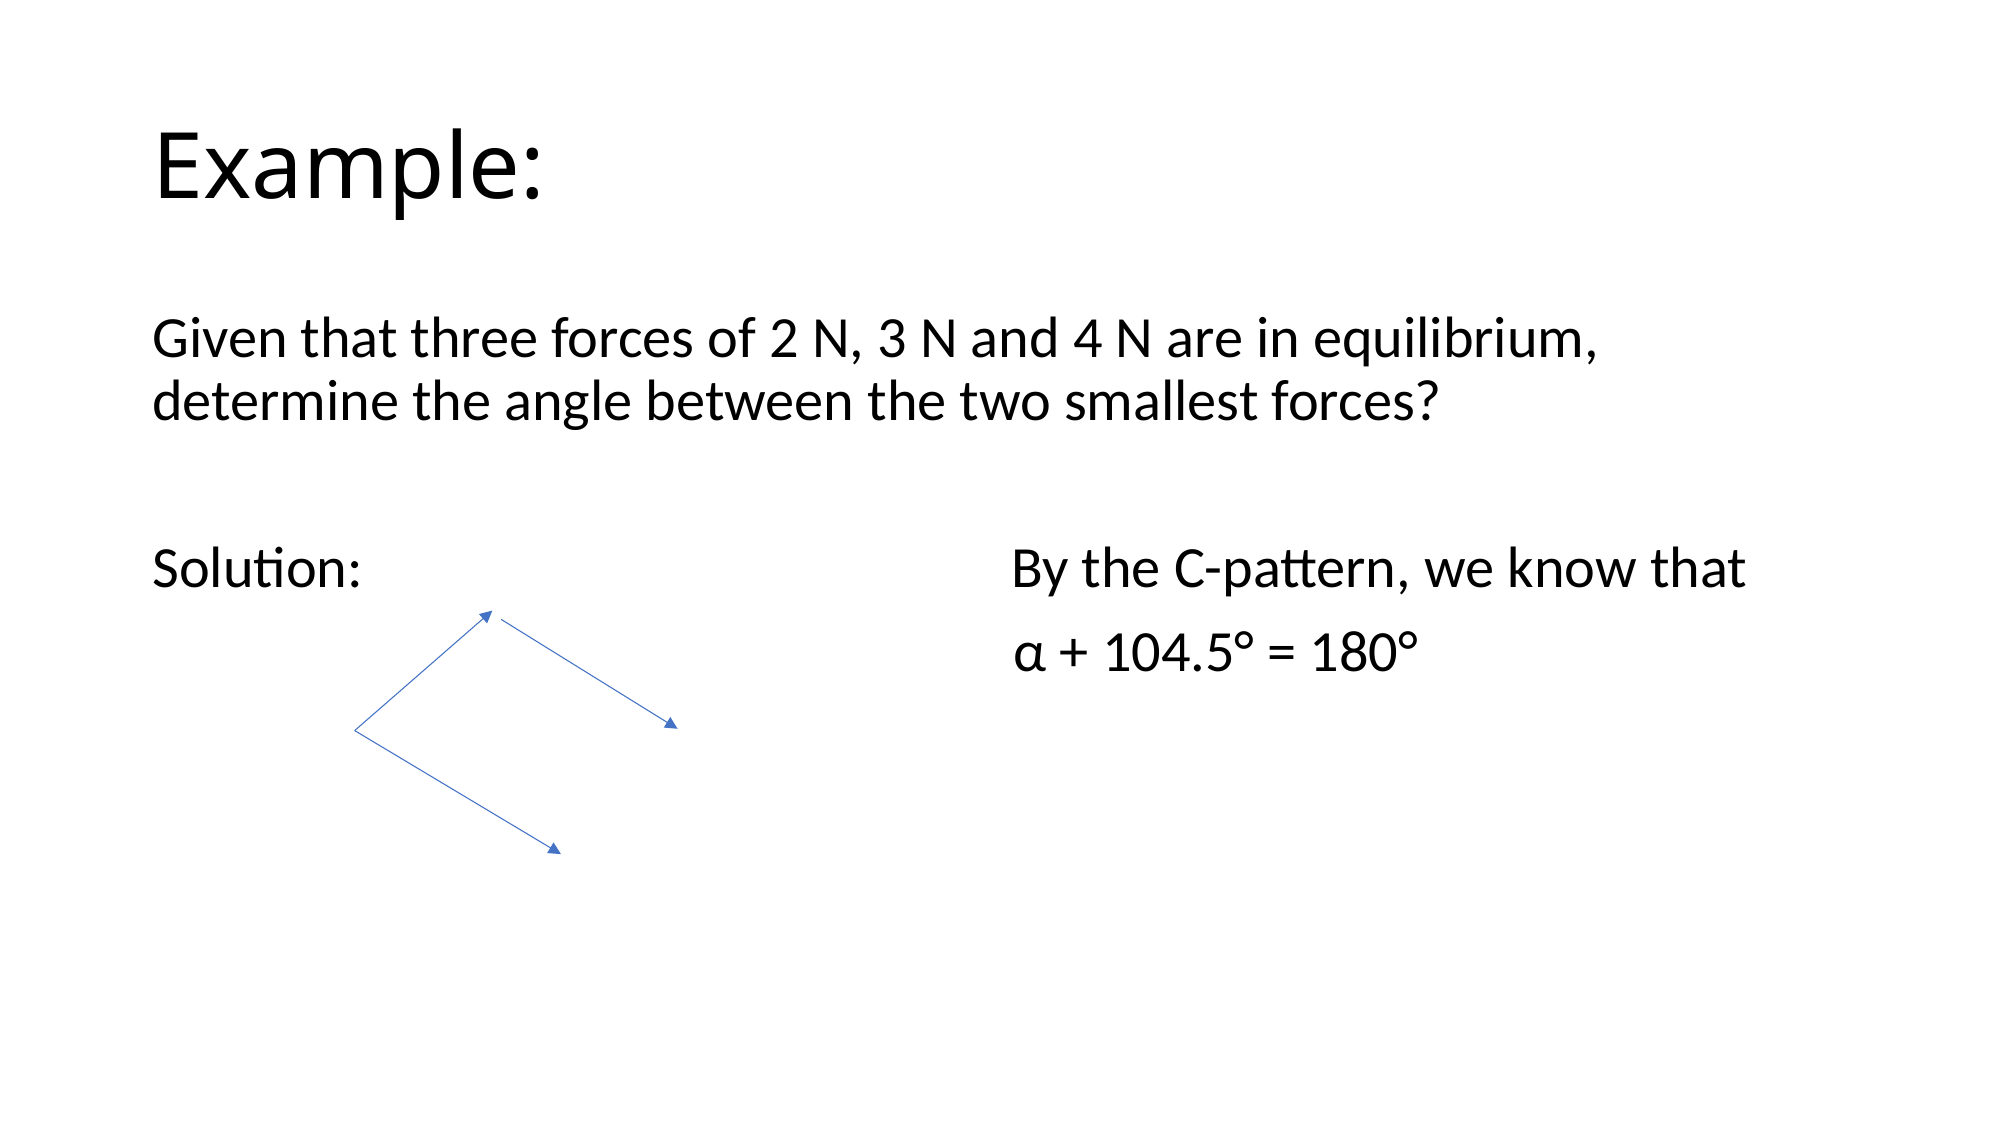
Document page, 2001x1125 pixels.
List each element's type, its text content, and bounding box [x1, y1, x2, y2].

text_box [501, 619, 678, 729]
list Given that three forces of 2 N, 3 N and 4 N are in equilibrium, determine the angle between the two smallest forces? Solution: By the C-pattern, we know that α + 104.5° = 180° [137, 299, 1863, 1014]
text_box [354, 610, 493, 730]
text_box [354, 730, 561, 855]
title Example: [137, 59, 1863, 278]
